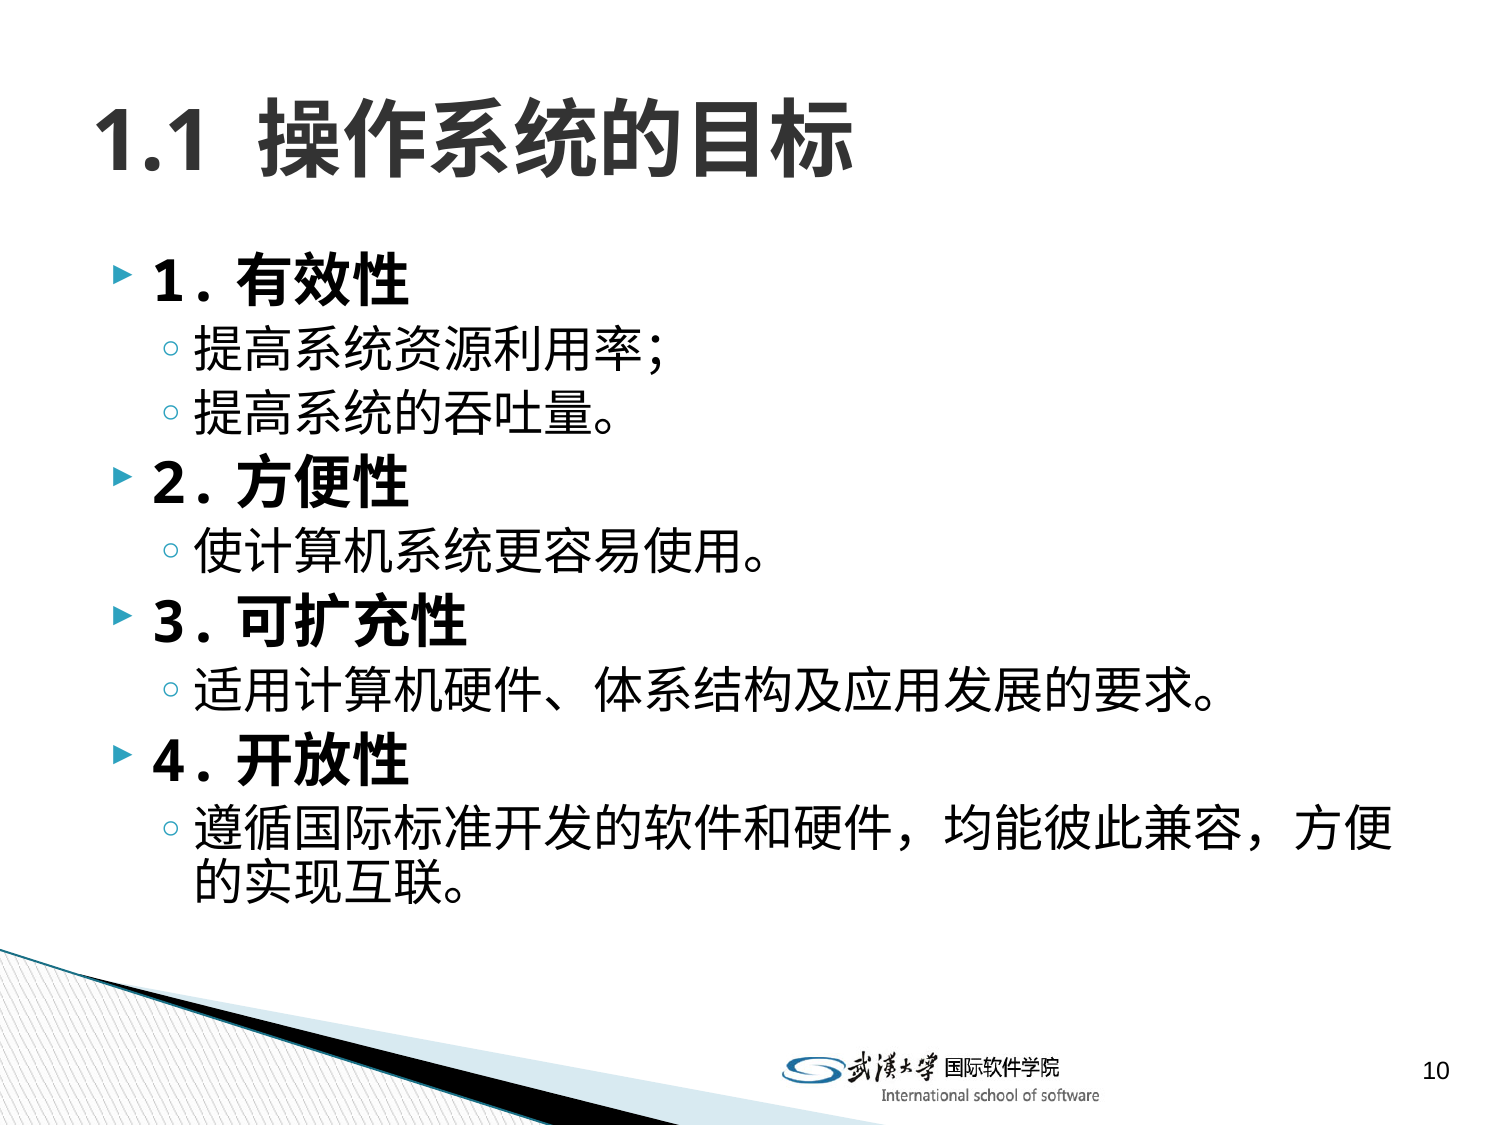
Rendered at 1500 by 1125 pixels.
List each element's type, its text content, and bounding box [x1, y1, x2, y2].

picture [773, 1046, 1117, 1103]
list 1.有效性 提高系统资源利用率； 提高系统的吞吐量。 2.方便性 使计算机系统更容易使用。 3.可扩充性 适用计算机硬件、体系结构及应用发展的要求。 4.开放性 遵循国际标准开发的软件和硬件，均能彼此兼容，方便的实现互联。 [76, 243, 1427, 986]
title 1.1 操作系统的目标 [76, 42, 1427, 231]
